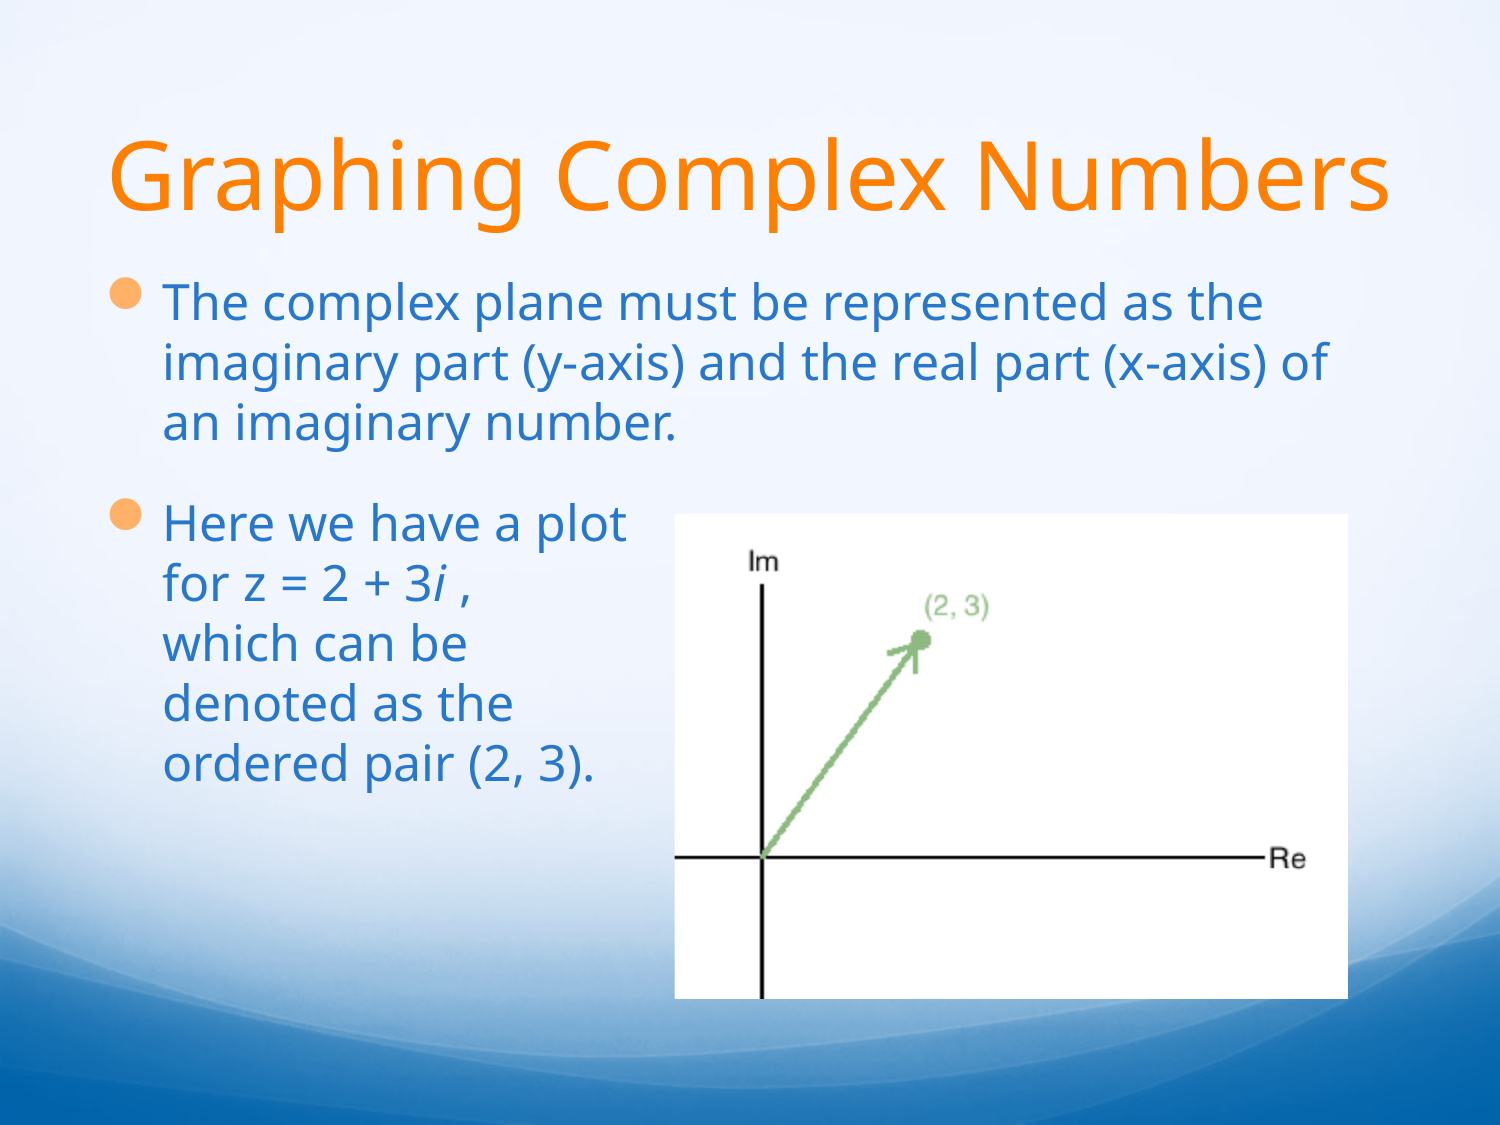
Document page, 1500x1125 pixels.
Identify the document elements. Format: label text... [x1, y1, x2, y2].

title Graphing Complex Numbers [90, 17, 1410, 237]
list The complex plane must be represented as the imaginary part (y-axis) and the real part (x-axis) of an imaginary number. Here we have a plot for z = 2 + 3i , which can be denoted as the ordered pair (2, 3). [90, 262, 1410, 999]
picture [674, 513, 1349, 1000]
